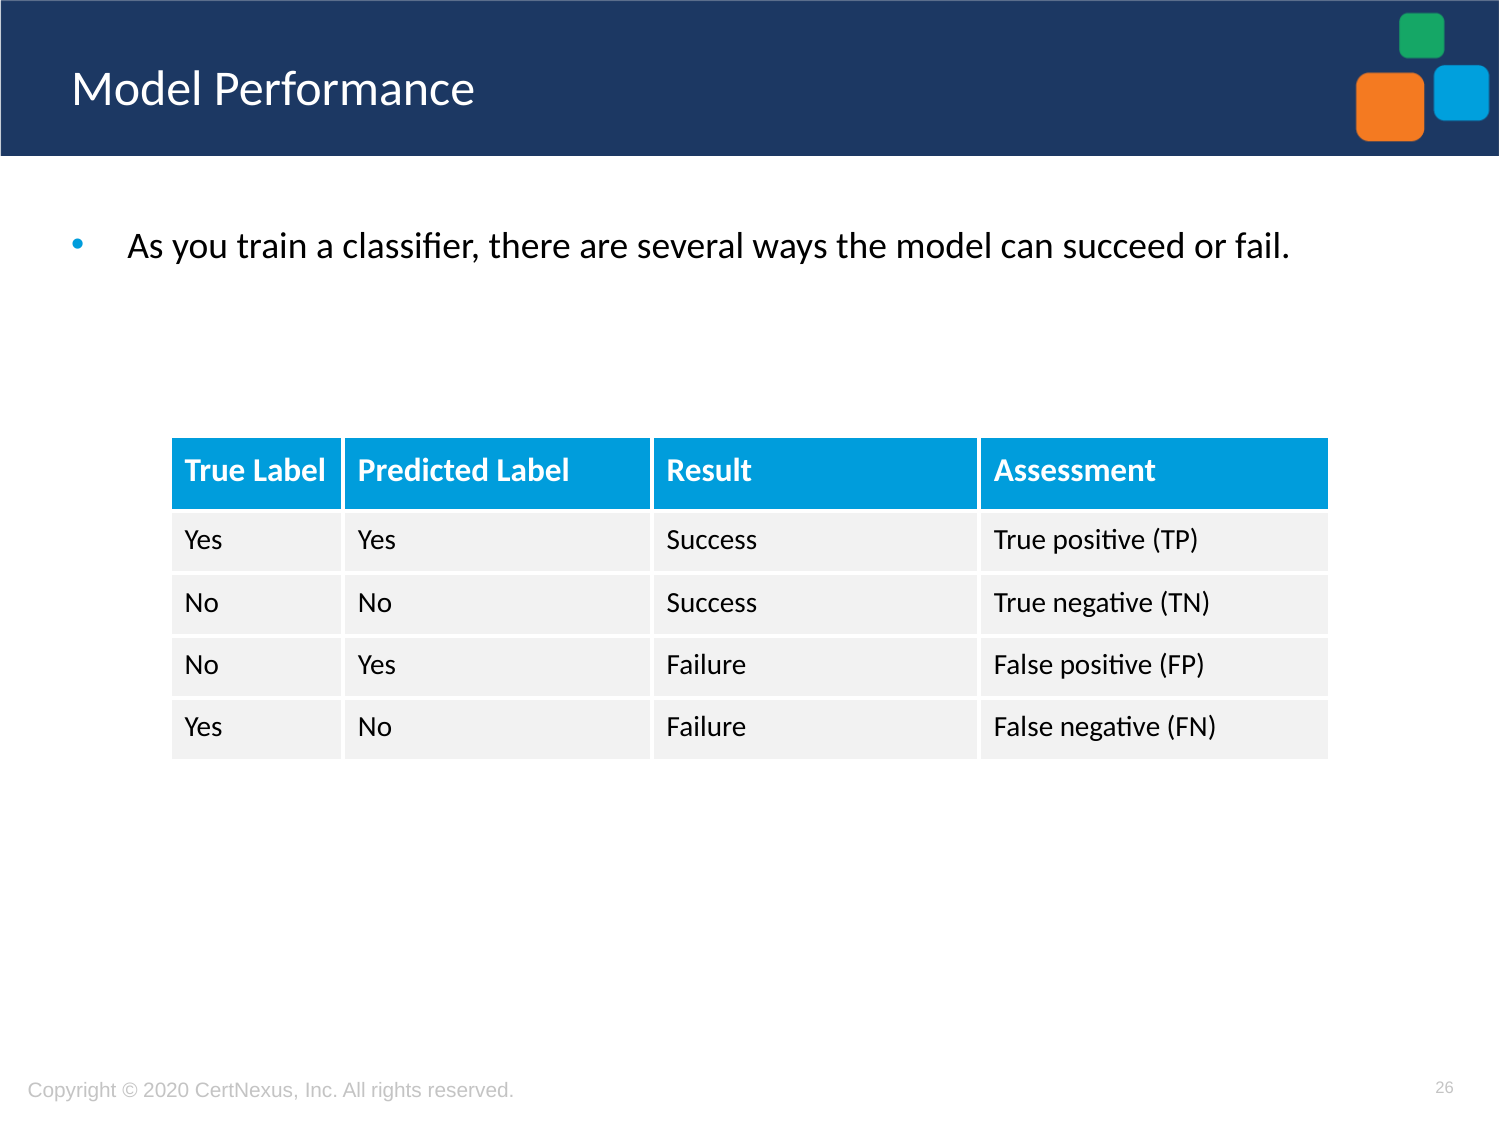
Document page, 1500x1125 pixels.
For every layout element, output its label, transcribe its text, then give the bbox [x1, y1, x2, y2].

table_cell Yes [172, 513, 341, 571]
table_cell False positive (FP) [981, 638, 1328, 696]
table_cell Yes [345, 513, 650, 571]
table_cell Failure [654, 638, 977, 696]
table_cell Yes [345, 638, 650, 696]
table_cell Success [654, 513, 977, 571]
table_cell No [172, 575, 341, 634]
table_header Assessment [981, 438, 1328, 509]
table_cell True negative (TN) [981, 575, 1328, 634]
table_cell No [172, 638, 341, 696]
list As you train a classifier, there are several ways the model can succeed or fail. [56, 213, 1444, 1021]
picture [0, 0, 1500, 156]
table_cell False negative (FN) [981, 700, 1328, 759]
table_header Predicted Label [345, 438, 650, 509]
table_cell Yes [172, 700, 341, 759]
table_cell No [345, 700, 650, 759]
table_cell Success [654, 575, 977, 634]
table_cell Failure [654, 700, 977, 759]
table_cell True positive (TP) [981, 513, 1328, 571]
slide_number 26 [1118, 1057, 1469, 1118]
table_cell No [345, 575, 650, 634]
table_header Result [654, 438, 977, 509]
title Model Performance [56, 16, 1350, 155]
table_header True Label [172, 438, 341, 509]
